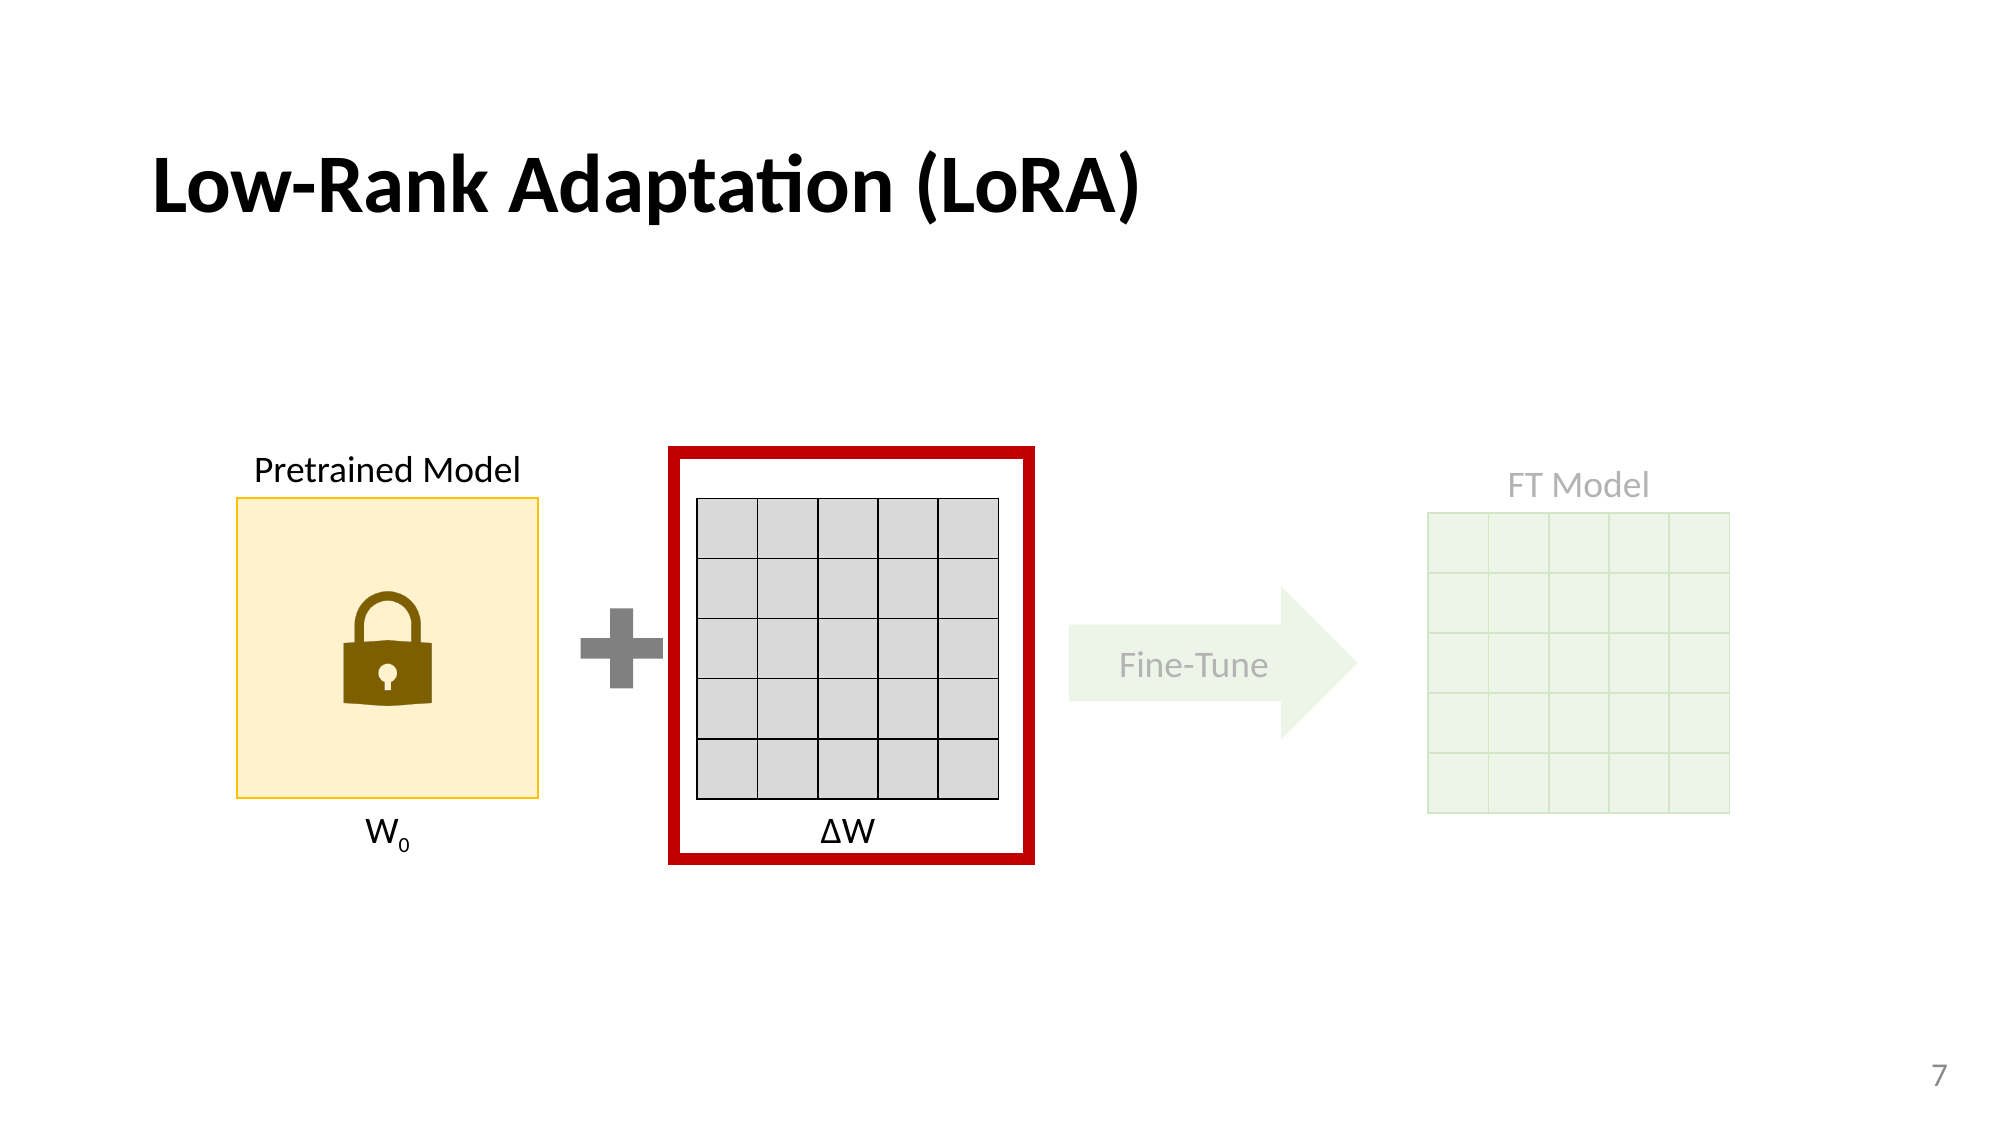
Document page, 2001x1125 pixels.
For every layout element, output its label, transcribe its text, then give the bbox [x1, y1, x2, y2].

text_box [673, 451, 1030, 860]
text_box [1010, 247, 1835, 917]
text_box [236, 497, 539, 799]
picture [312, 573, 463, 724]
slide_number 7 [1412, 1042, 1963, 1103]
text_box Pretrained Model [236, 437, 539, 497]
text_box W0 [236, 799, 539, 865]
title Low-Rank Adaptation (LoRA) [137, 59, 1863, 239]
text_box [579, 607, 664, 689]
